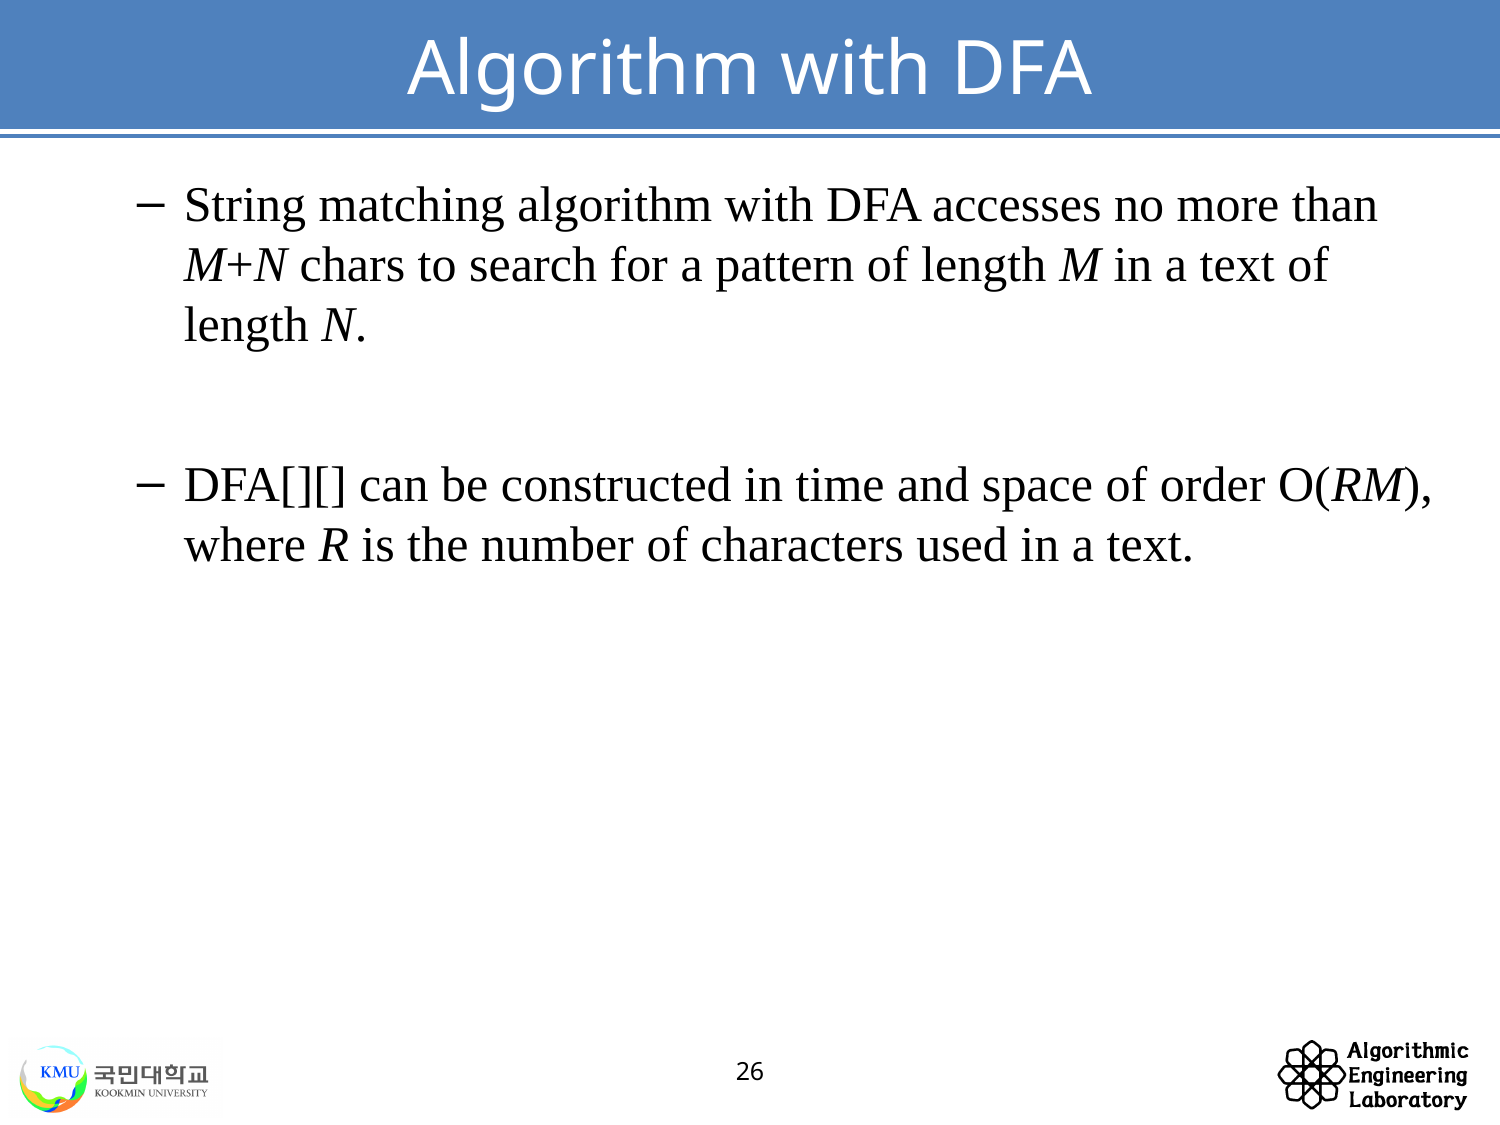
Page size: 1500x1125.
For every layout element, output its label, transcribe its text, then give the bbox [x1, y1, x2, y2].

title Algorithm with DFA [46, 11, 1454, 118]
slide_number 26 [575, 1042, 925, 1103]
list String matching algorithm with DFA accesses no more than M+N chars to search for a pattern of length M in a text of length N. DFA[][] can be constructed in time and space of order O(RM), where R is the number of characters used in a text. [46, 163, 1454, 1032]
picture [8, 1037, 223, 1118]
picture [1277, 1031, 1481, 1114]
